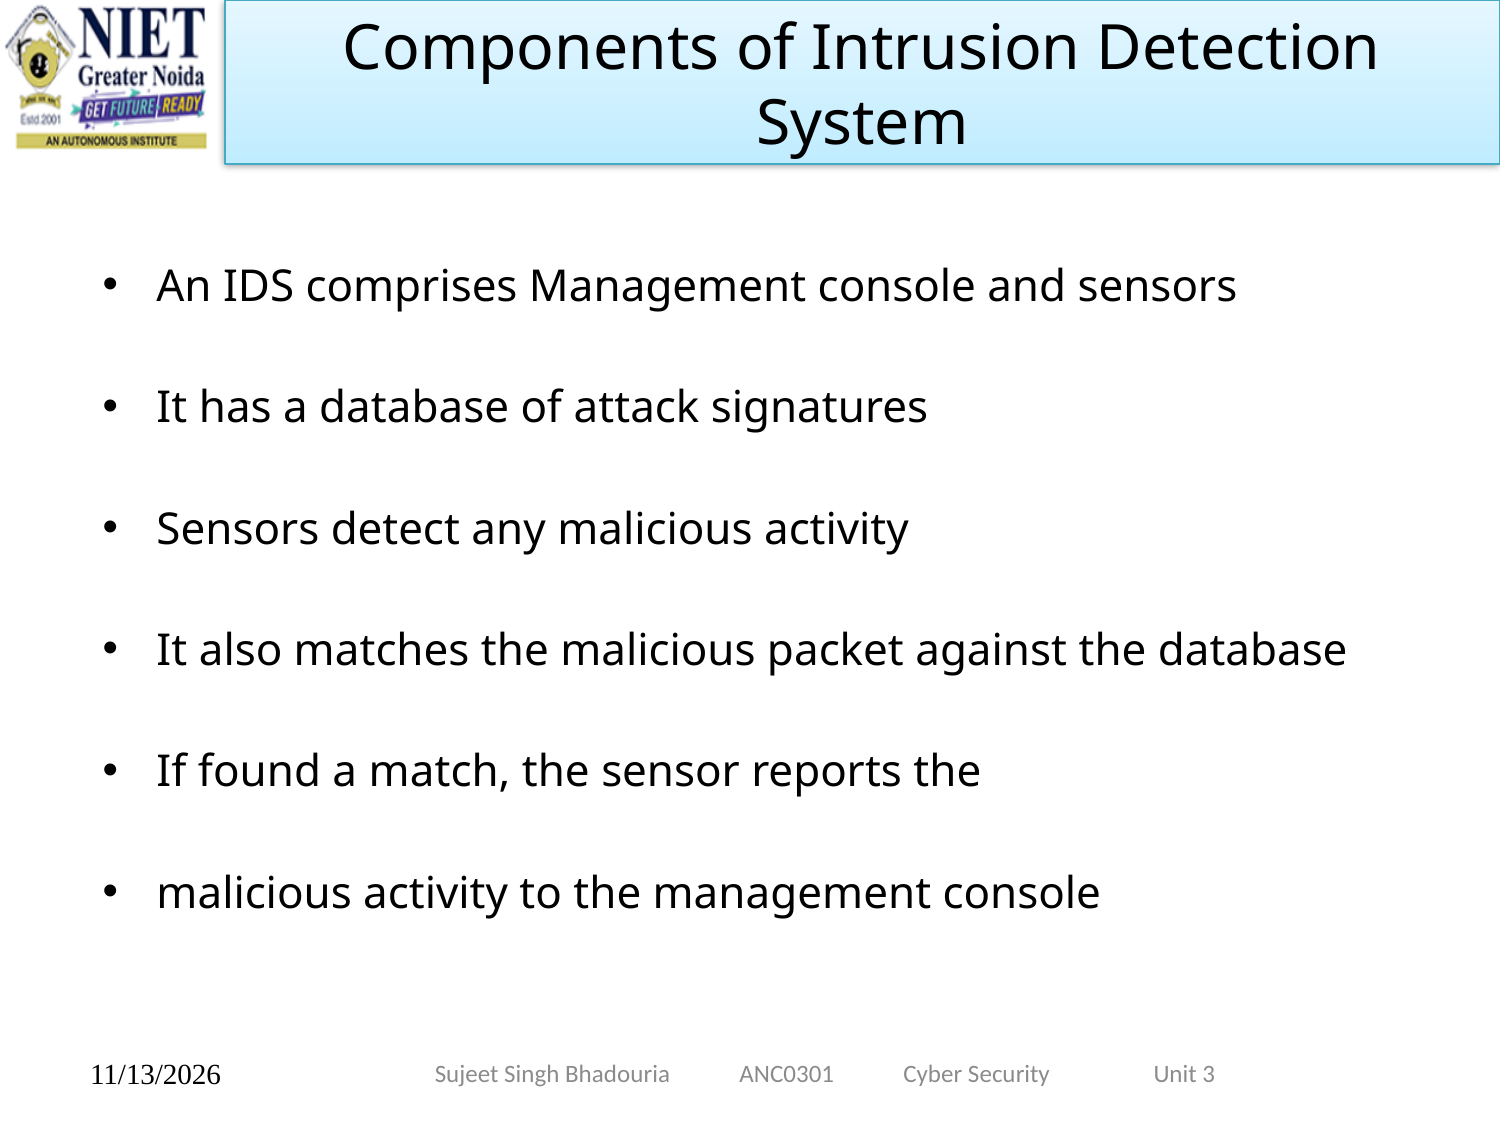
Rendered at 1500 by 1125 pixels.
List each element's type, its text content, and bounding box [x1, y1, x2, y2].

picture [0, 0, 238, 154]
footer Sujeet Singh Bhadouria ANC0301 Cyber Security Unit 3 [412, 1042, 1074, 1103]
slide_number [1074, 1042, 1425, 1103]
slide_number [75, 1042, 412, 1103]
list An IDS comprises Management console and sensors It has a database of attack signatures Sensors detect any malicious activity It also matches the malicious packet against the database If found a match, the sensor reports the malicious activity to the management console [87, 249, 1438, 930]
text_box Components of Intrusion Detection System [224, 0, 1500, 165]
